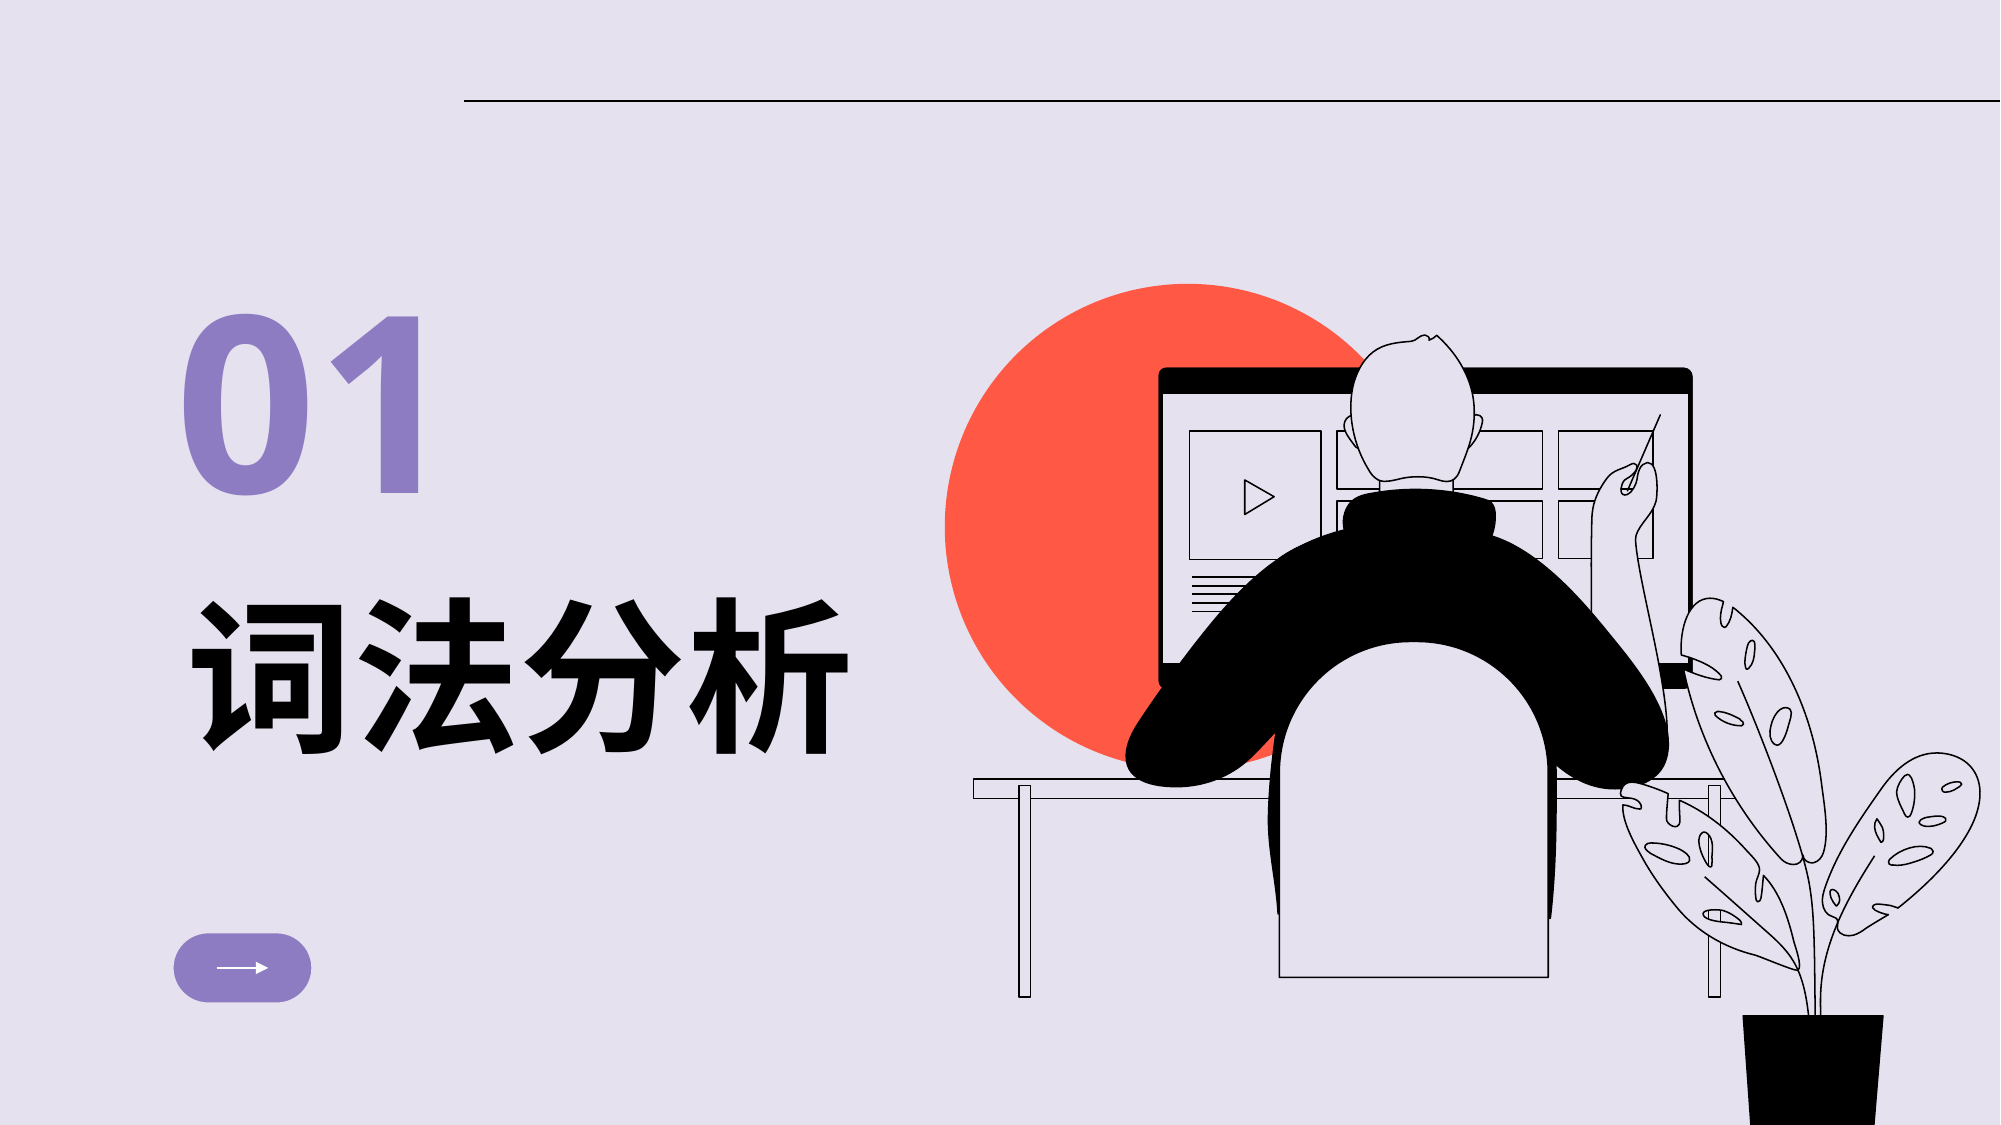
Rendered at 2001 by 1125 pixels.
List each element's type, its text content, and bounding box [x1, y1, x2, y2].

text_box [1041, 283, 1335, 333]
title 01 [155, 226, 573, 498]
text_box [944, 423, 968, 580]
title 词法分析 [166, 580, 968, 766]
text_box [1618, 597, 1985, 1125]
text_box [973, 334, 1767, 998]
